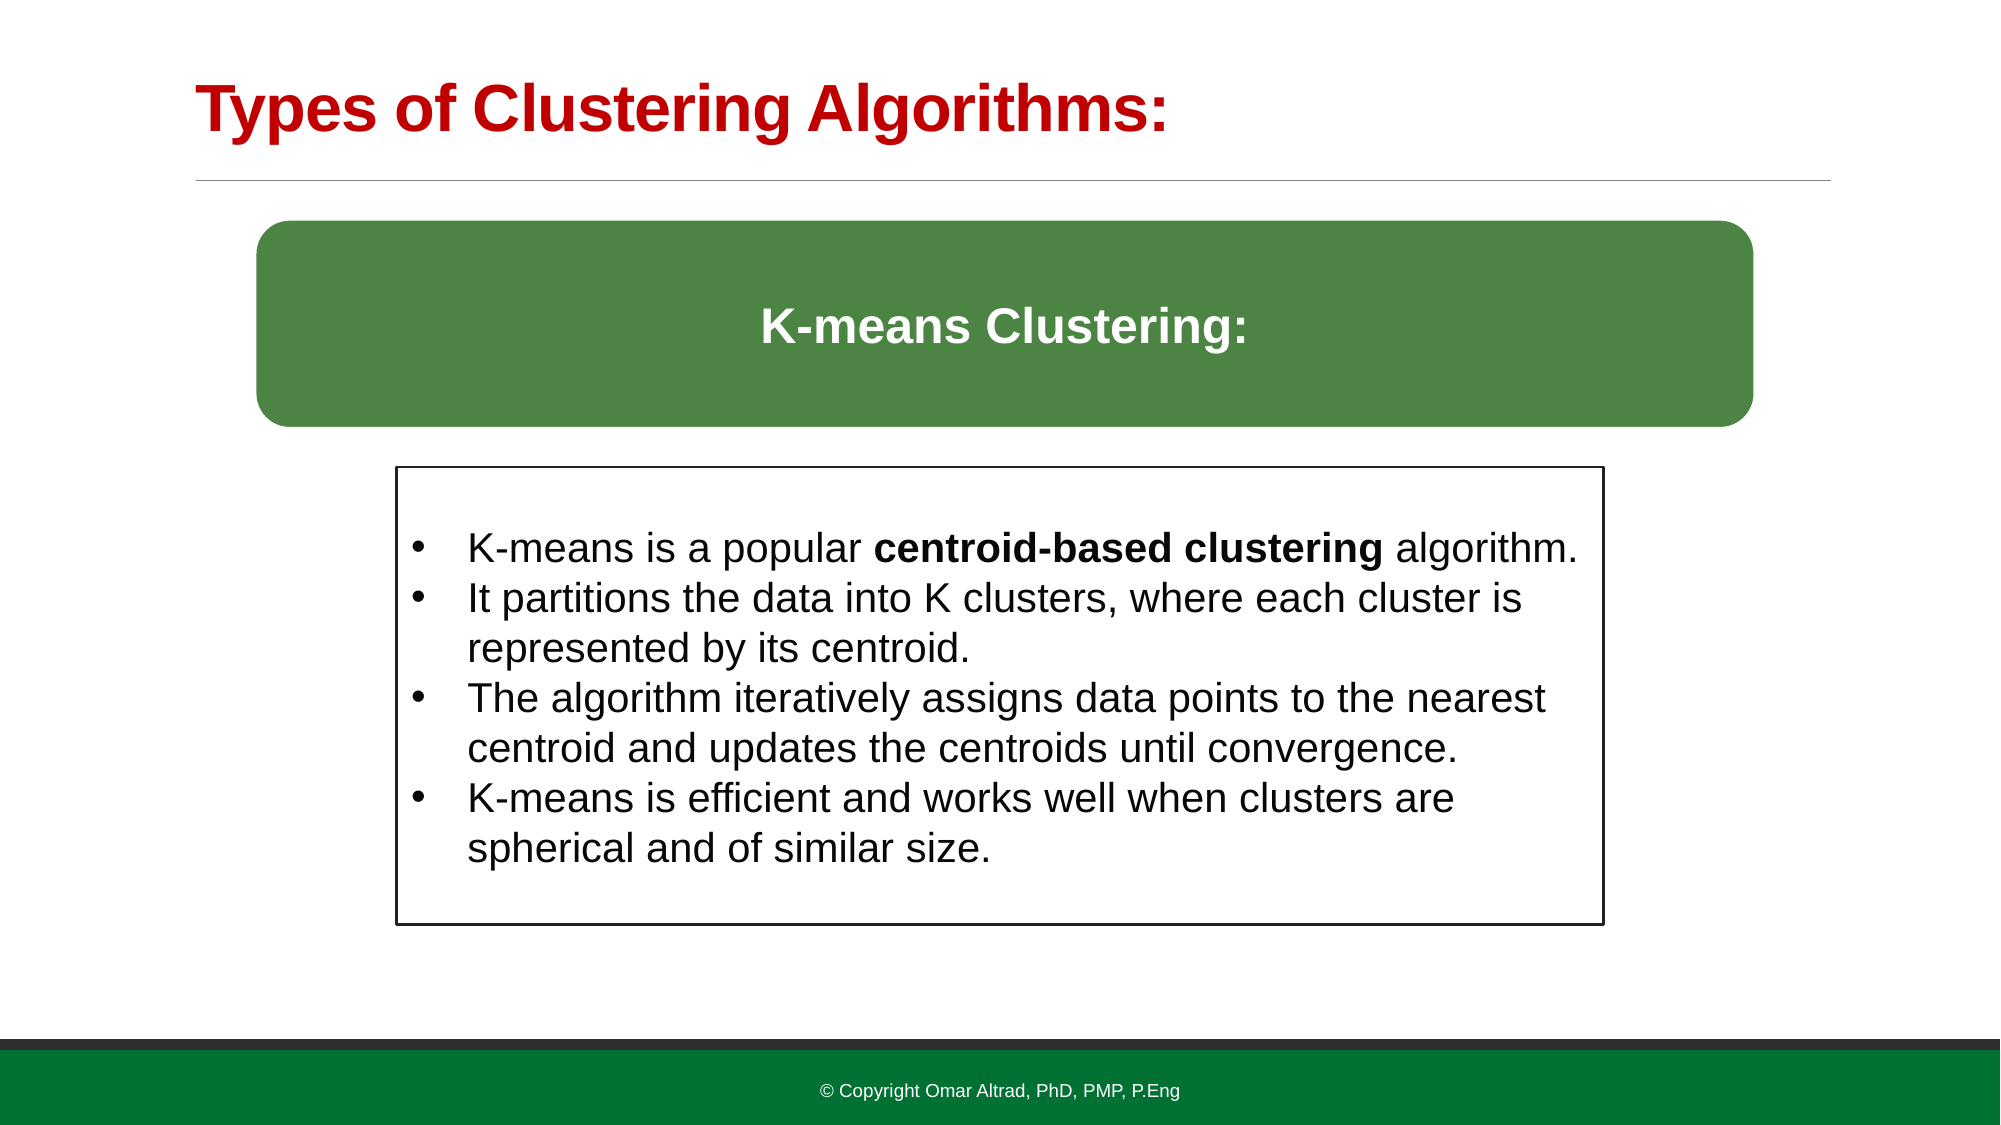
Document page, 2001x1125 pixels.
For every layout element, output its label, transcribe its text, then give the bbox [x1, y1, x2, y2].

text_box K-means is a popular centroid-based clustering algorithm. It partitions the data into K clusters, where each cluster is represented by its centroid. The algorithm iteratively assigns data points to the nearest centroid and updates the centroids until convergence. K-means is efficient and works well when clusters are spherical and of similar size. [395, 466, 1605, 926]
footer © Copyright Omar Altrad, PhD, PMP, P.Eng [604, 1059, 1396, 1120]
text_box K-means Clustering: [252, 216, 1758, 432]
title Types of Clustering Algorithms: [180, 47, 1830, 176]
